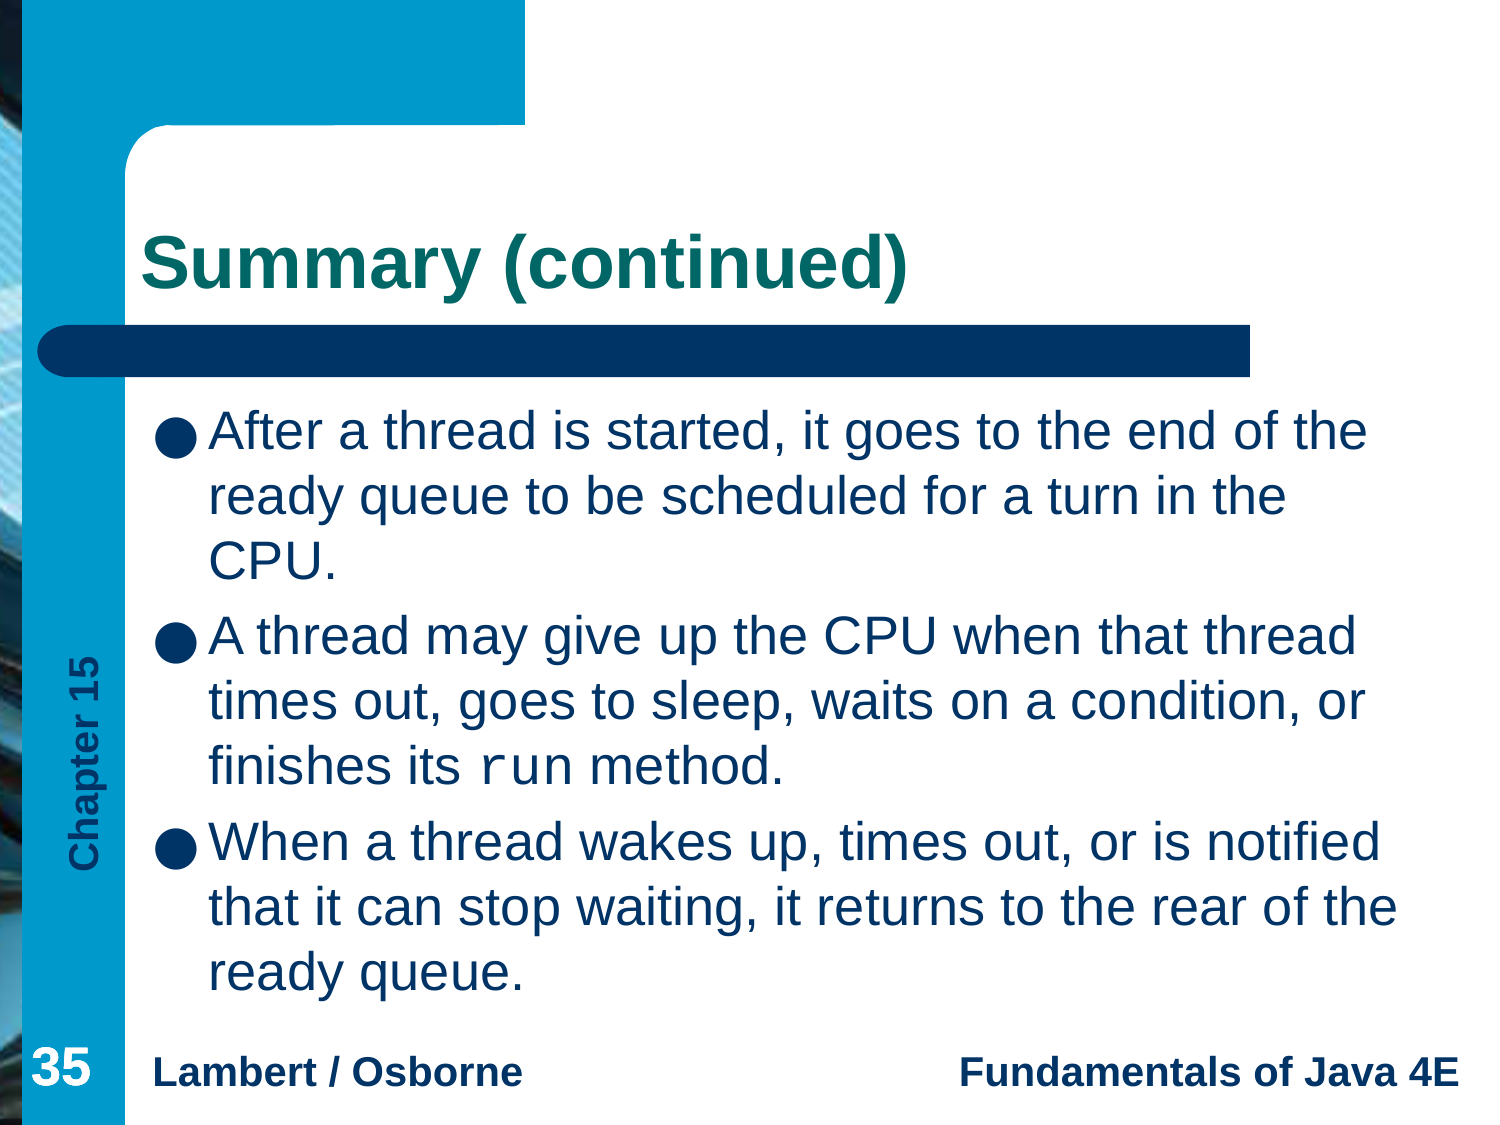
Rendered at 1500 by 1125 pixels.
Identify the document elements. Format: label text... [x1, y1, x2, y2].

text_box ‹#› [13, 1023, 111, 1105]
picture [0, 0, 21, 1125]
list After a thread is started, it goes to the end of the ready queue to be scheduled for a turn in the CPU. A thread may give up the CPU when that thread times out, goes to sleep, waits on a condition, or finishes its run method. When a thread wakes up, times out, or is notified that it can stop waiting, it returns to the rear of the ready queue. [137, 387, 1425, 999]
title Summary (continued) [125, 125, 1425, 313]
